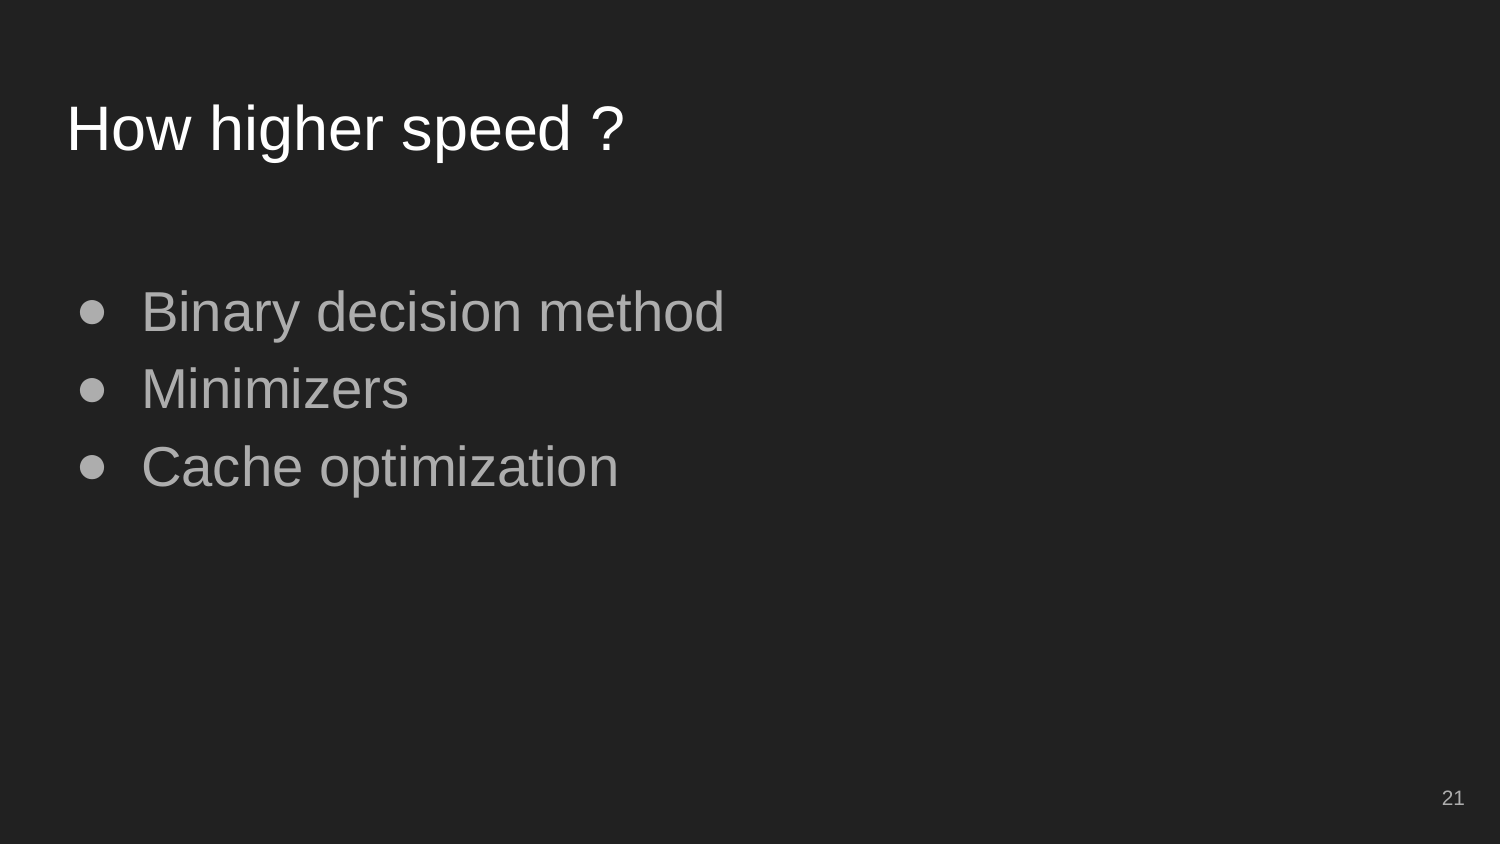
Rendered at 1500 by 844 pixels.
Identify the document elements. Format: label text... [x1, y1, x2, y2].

title How higher speed ? [51, 72, 1449, 167]
slide_number 21 [1389, 764, 1480, 830]
list Binary decision method Minimizers Cache optimization [51, 250, 1449, 750]
